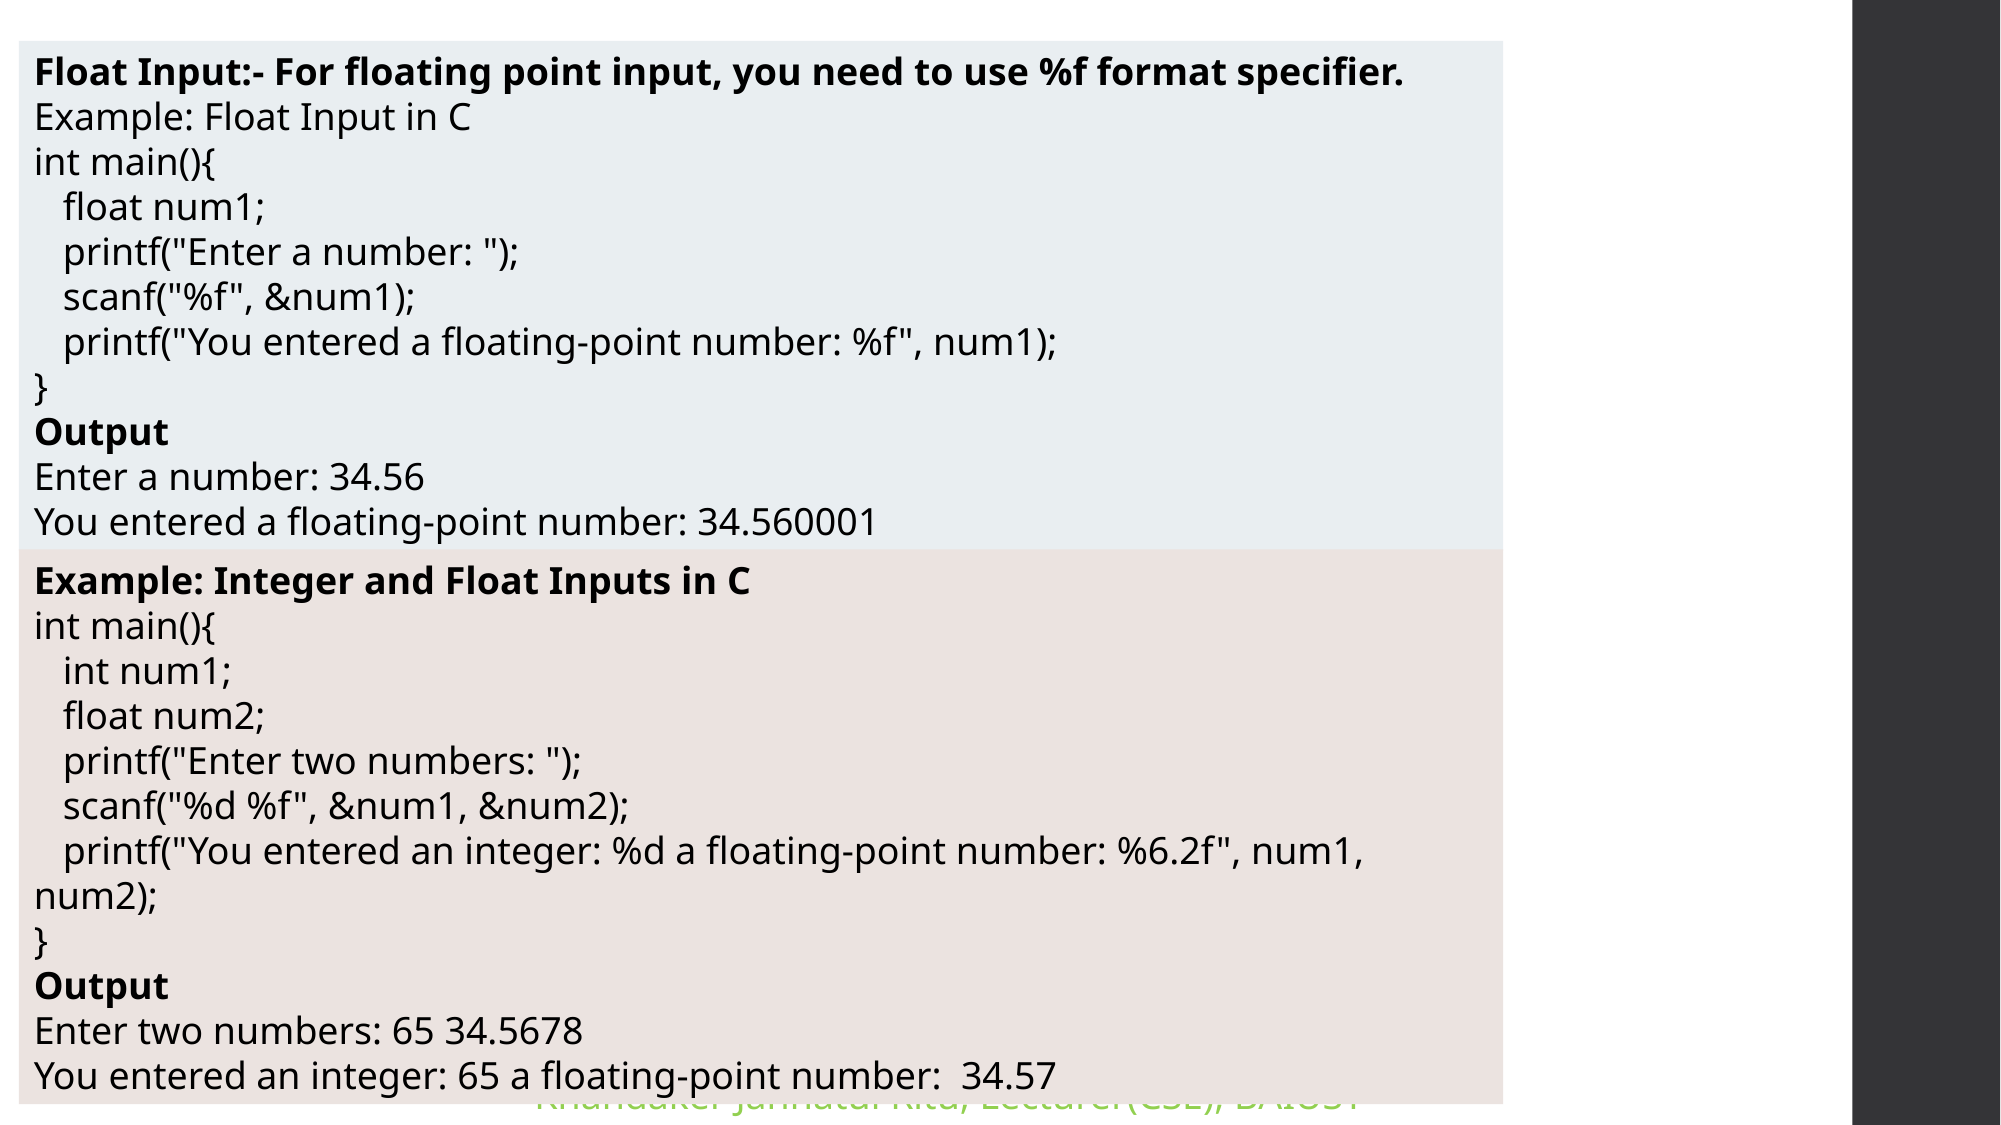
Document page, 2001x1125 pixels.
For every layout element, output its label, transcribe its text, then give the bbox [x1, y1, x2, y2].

text_box Example: Integer and Float Inputs in C int main(){ int num1; float num2; printf("Enter two numbers: "); scanf("%d %f", &num1, &num2); printf("You entered an integer: %d a floating-point number: %6.2f", num1, num2); } Output Enter two numbers: 65 34.5678 You entered an integer: 65 a floating-point number: 34.57 [18, 549, 1504, 1105]
text_box Khandaker Jannatul Ritu, Lecturer(CSE), BAIUST [519, 1064, 1631, 1125]
text_box Float Input:- For floating point input, you need to use %f format specifier. Example: Float Input in C int main(){ float num1; printf("Enter a number: "); scanf("%f", &num1); printf("You entered a floating-point number: %f", num1); } Output Enter a number: 34.56 You entered a floating-point number: 34.560001 [18, 40, 1504, 549]
